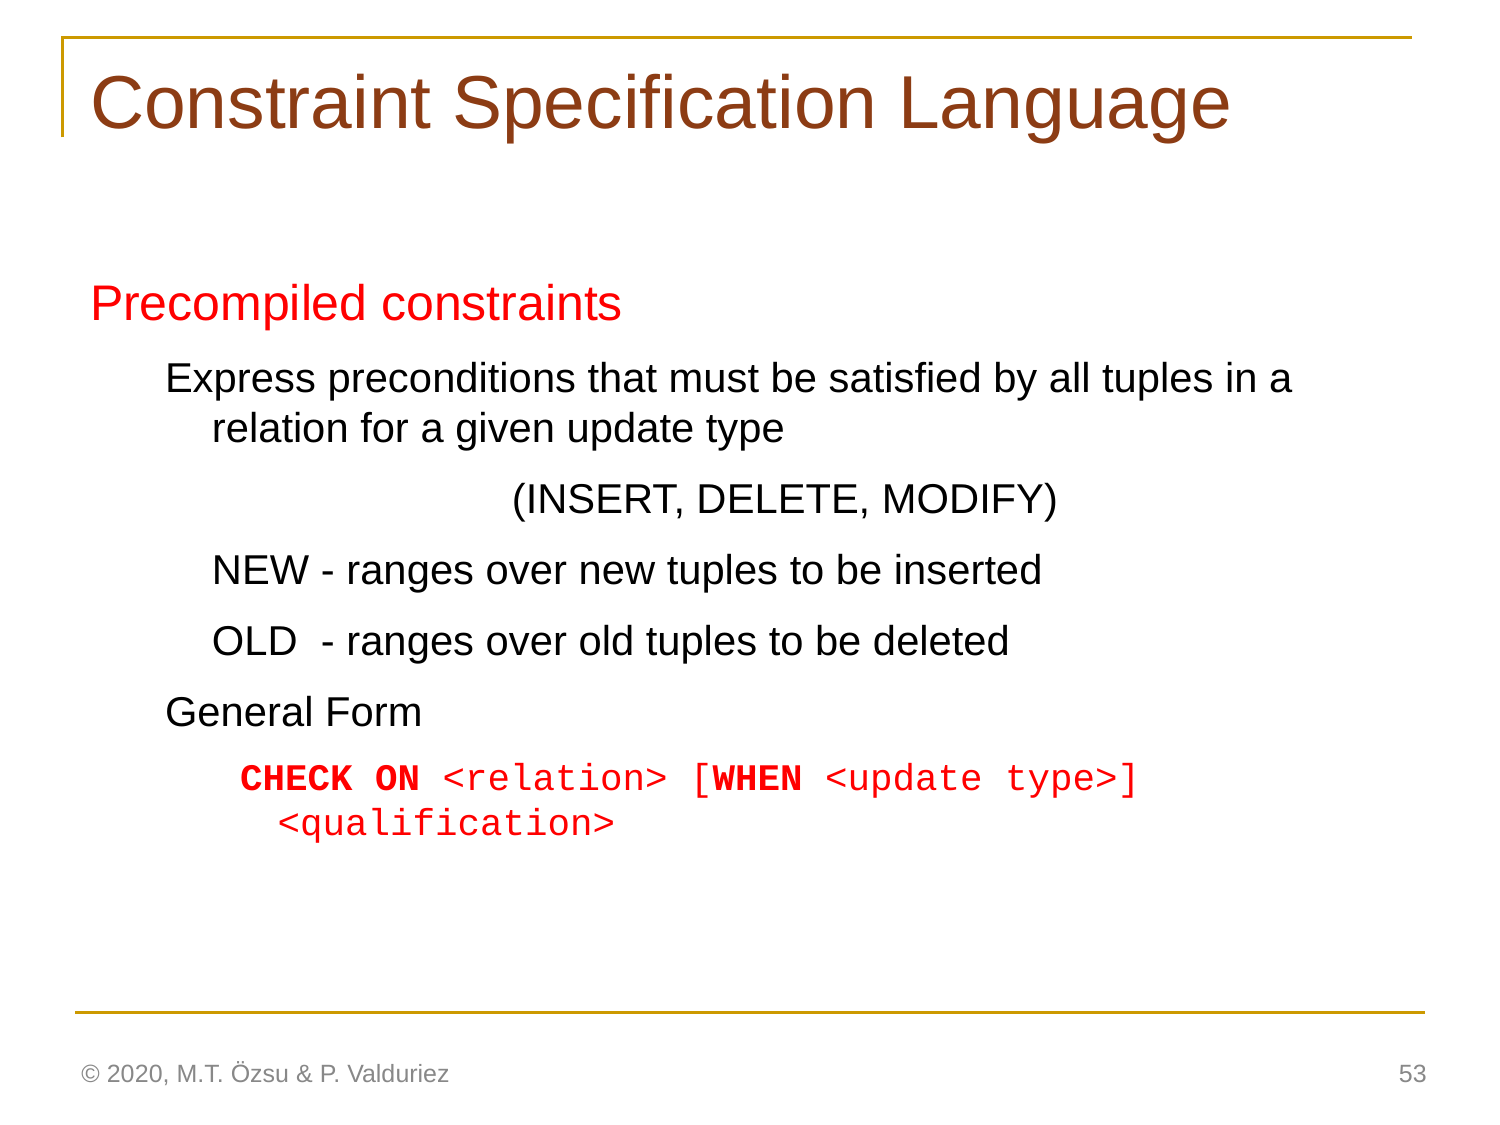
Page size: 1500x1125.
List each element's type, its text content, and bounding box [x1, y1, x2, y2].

footer © 2020, M.T. Özsu & P. Valduriez [66, 1042, 573, 1103]
slide_number ‹#› [1104, 1042, 1442, 1103]
list Precompiled constraints Express preconditions that must be satisfied by all tuples in a relation for a given update type (INSERT, DELETE, MODIFY) NEW - ranges over new tuples to be inserted OLD - ranges over old tuples to be deleted General Form CHECK ON <relation> [WHEN <update type>] <qualification> [75, 262, 1425, 1006]
title Constraint Specification Language [75, 45, 1425, 233]
